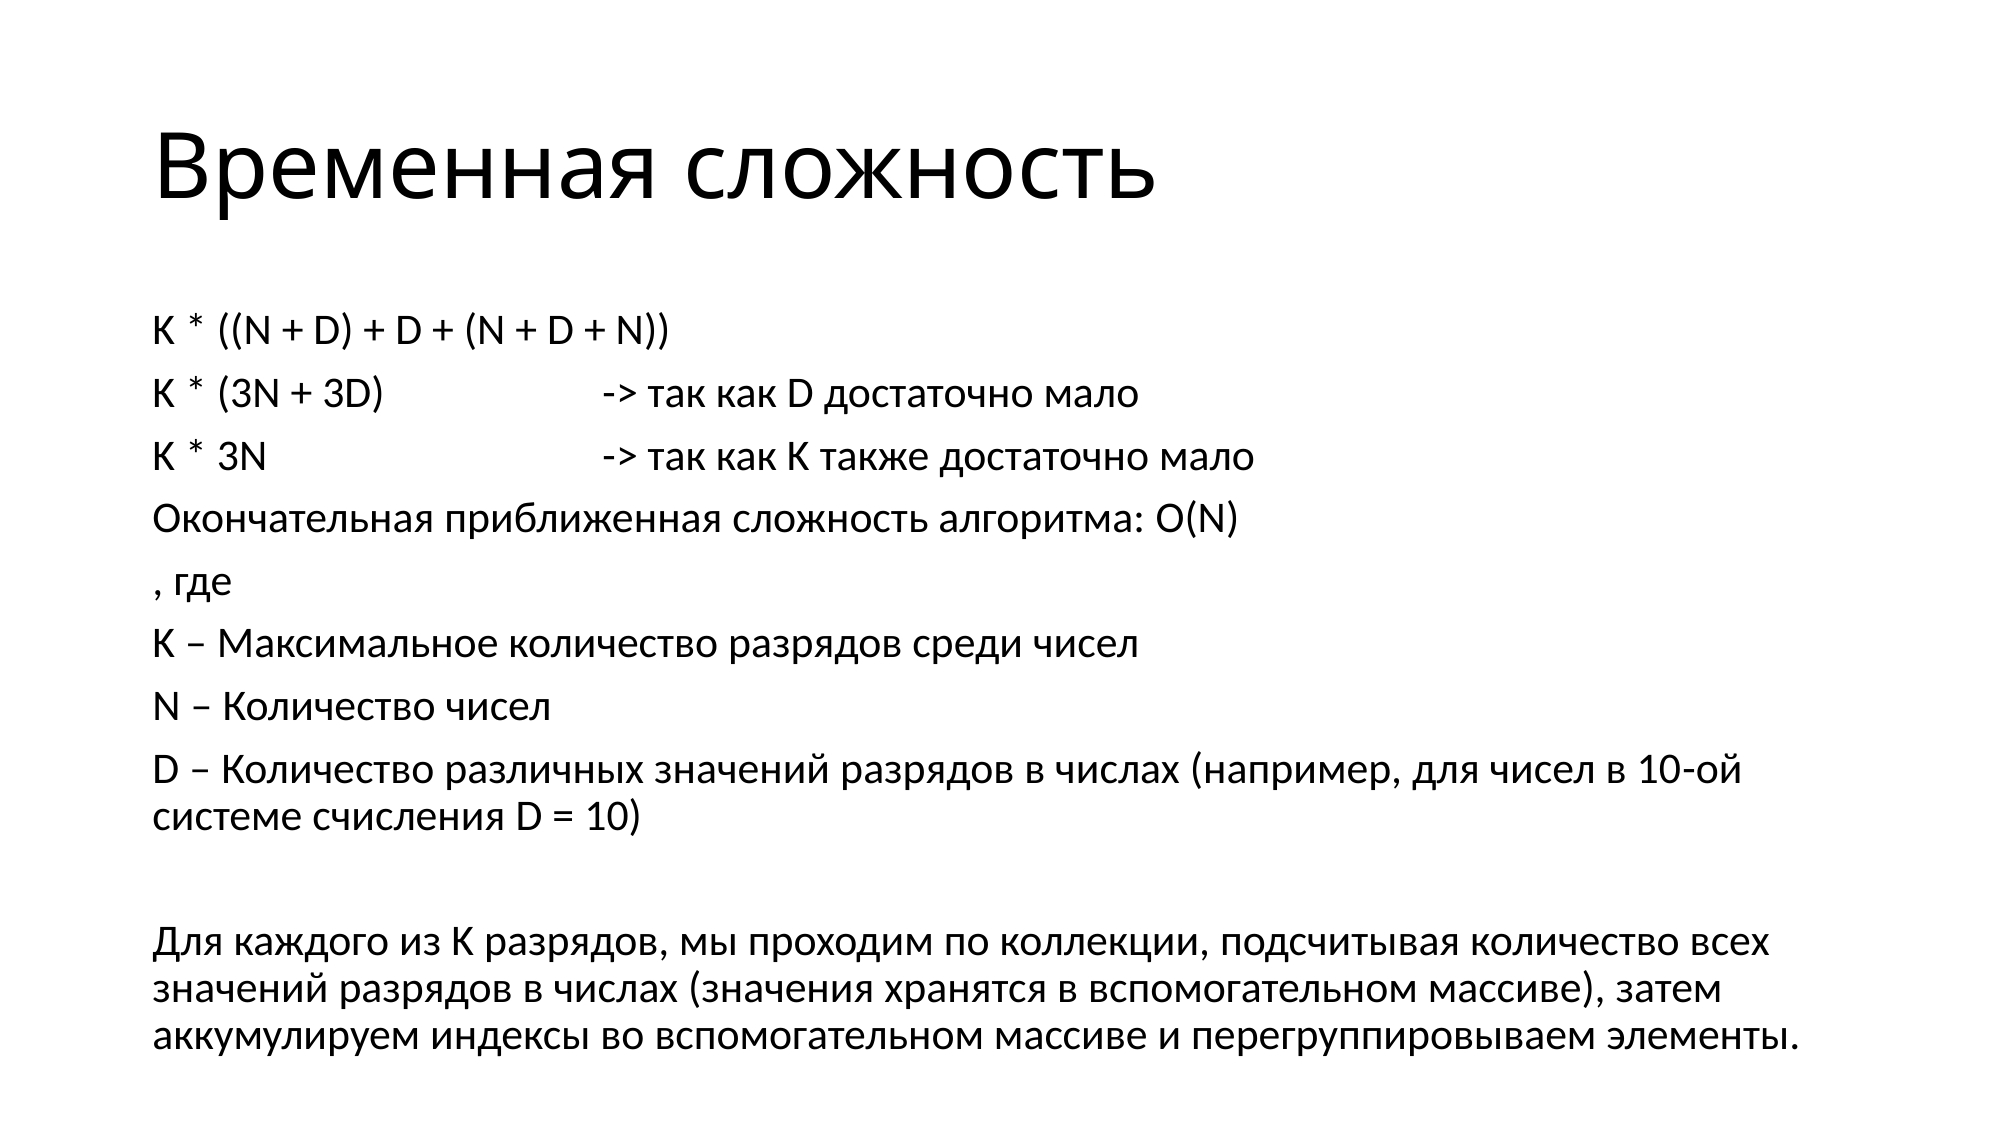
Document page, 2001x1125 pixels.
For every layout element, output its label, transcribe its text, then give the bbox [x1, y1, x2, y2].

list K * ((N + D) + D + (N + D + N)) K * (3N + 3D) -> так как D достаточно мало K * 3N -> так как K также достаточно мало Окончательная приближенная сложность алгоритма: O(N) , где K – Максимальное количество разрядов среди чисел N – Количество чисел D – Количество различных значений разрядов в числах (например, для чисел в 10-ой системе счисления D = 10) Для каждого из K разрядов, мы проходим по коллекции, подсчитывая количество всех значений разрядов в числах (значения хранятся в вспомогательном массиве), затем аккумулируем индексы во вспомогательном массиве и перегруппировываем элементы. [137, 299, 1912, 1074]
title Временная сложность [137, 59, 1863, 278]
